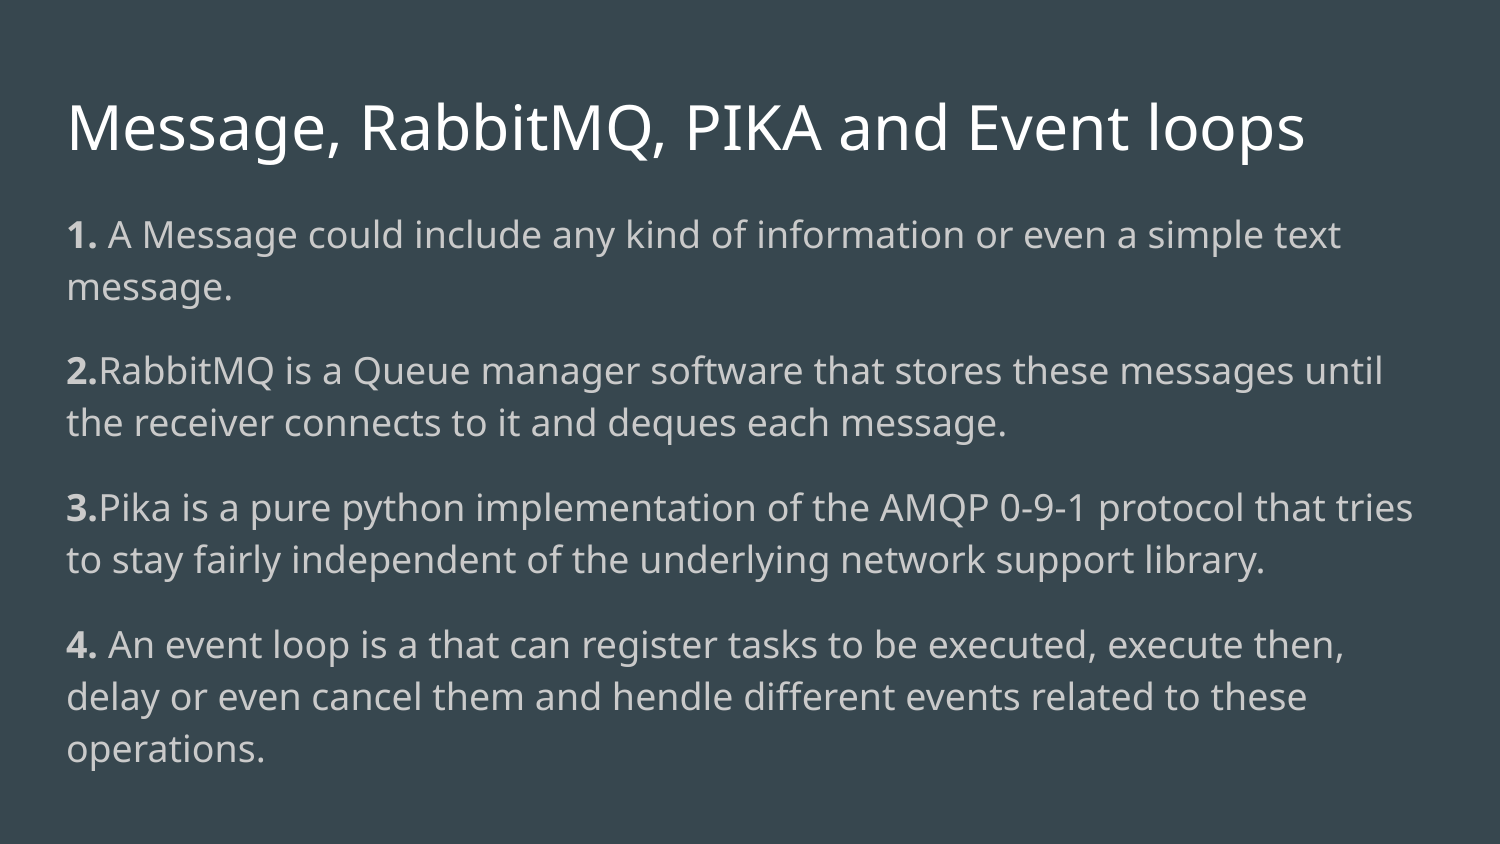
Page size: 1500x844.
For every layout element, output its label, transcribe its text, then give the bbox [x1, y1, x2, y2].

title Message, RabbitMQ, PIKA and Event loops [51, 72, 1449, 167]
list 1. A Message could include any kind of information or even a simple text message. 2.RabbitMQ is a Queue manager software that stores these messages until the receiver connects to it and deques each message. 3.Pika is a pure python implementation of the AMQP 0-9-1 protocol that tries to stay fairly independent of the underlying network support library. 4. An event loop is a that can register tasks to be executed, execute then, delay or even cancel them and hendle different events related to these operations. [51, 189, 1449, 750]
